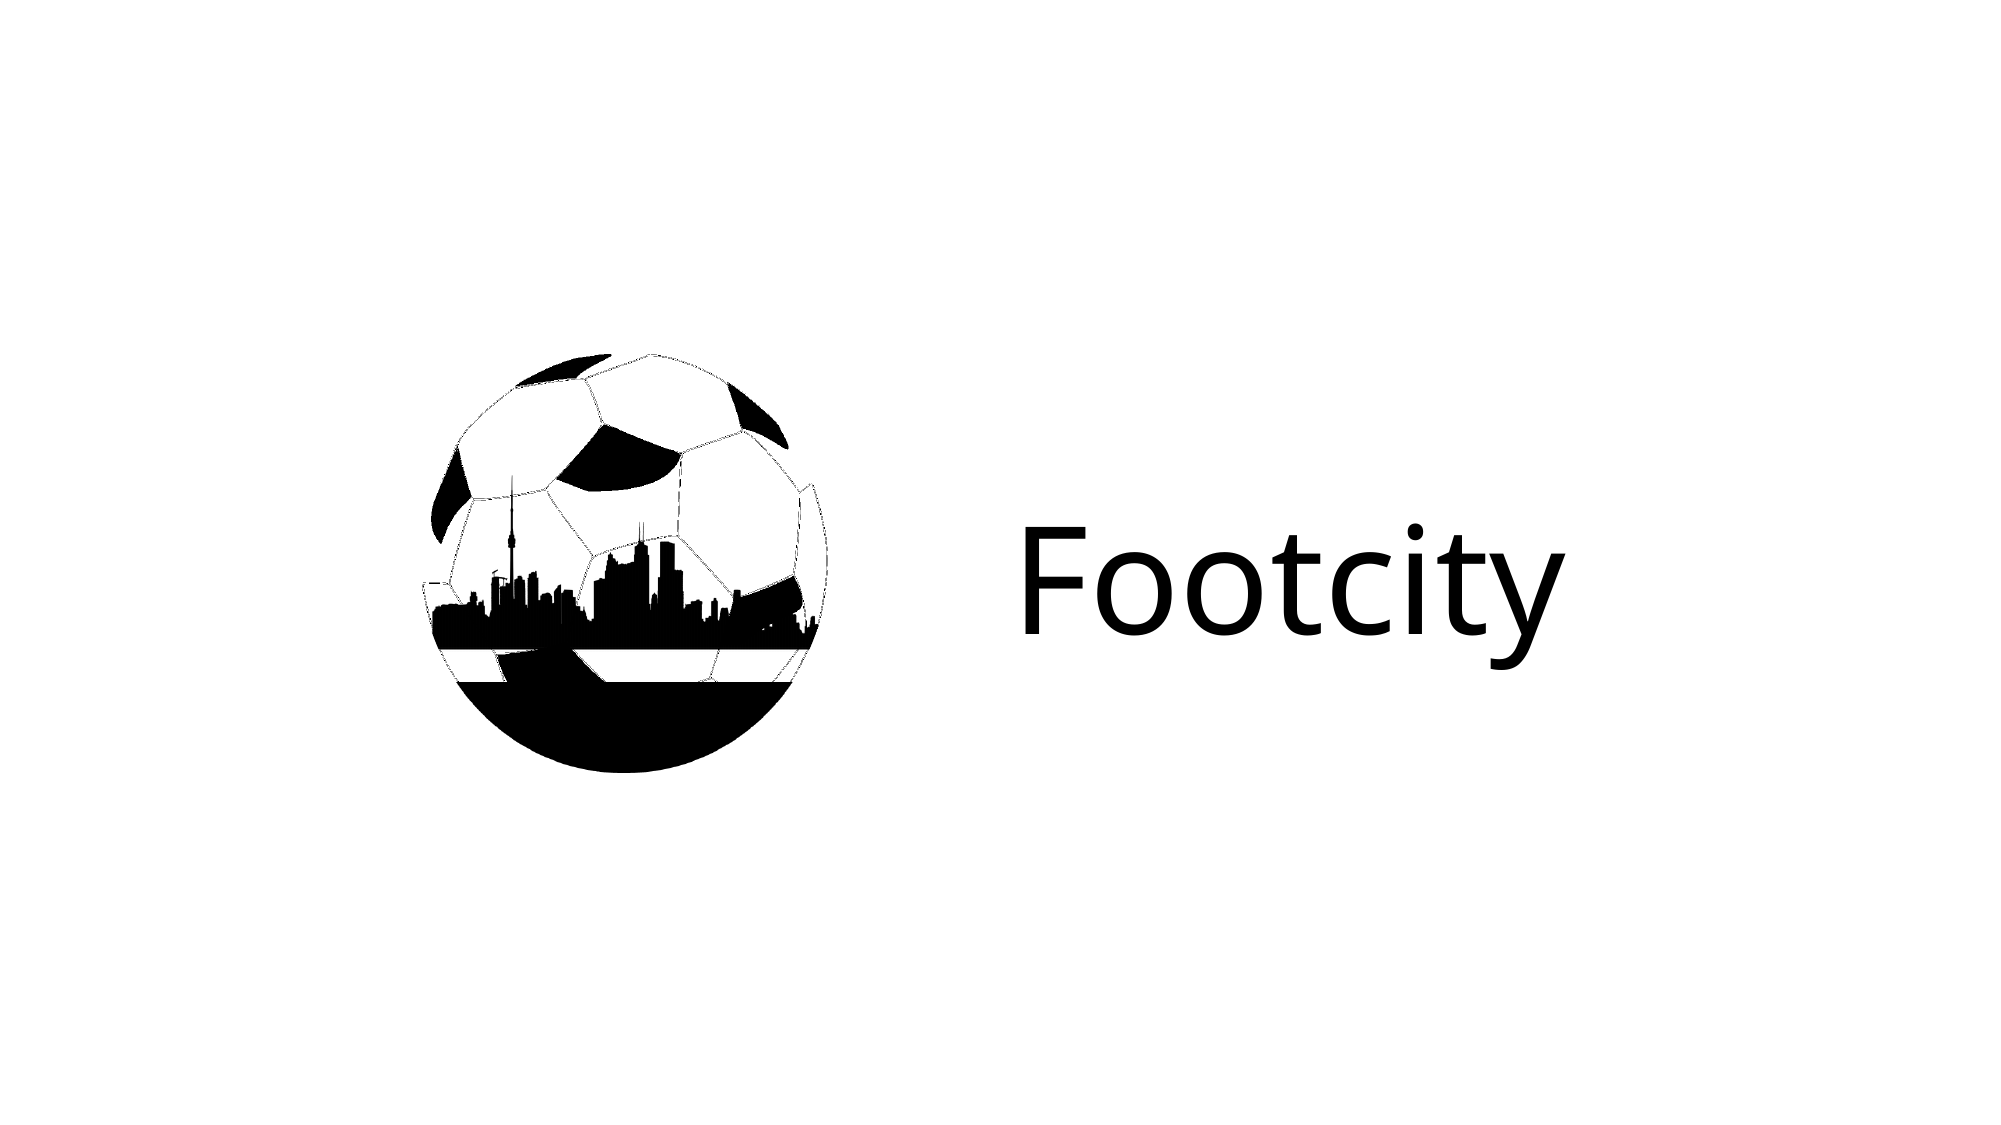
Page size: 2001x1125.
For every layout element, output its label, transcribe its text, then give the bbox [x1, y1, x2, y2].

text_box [420, 352, 828, 773]
text_box Footcity [996, 476, 1635, 672]
